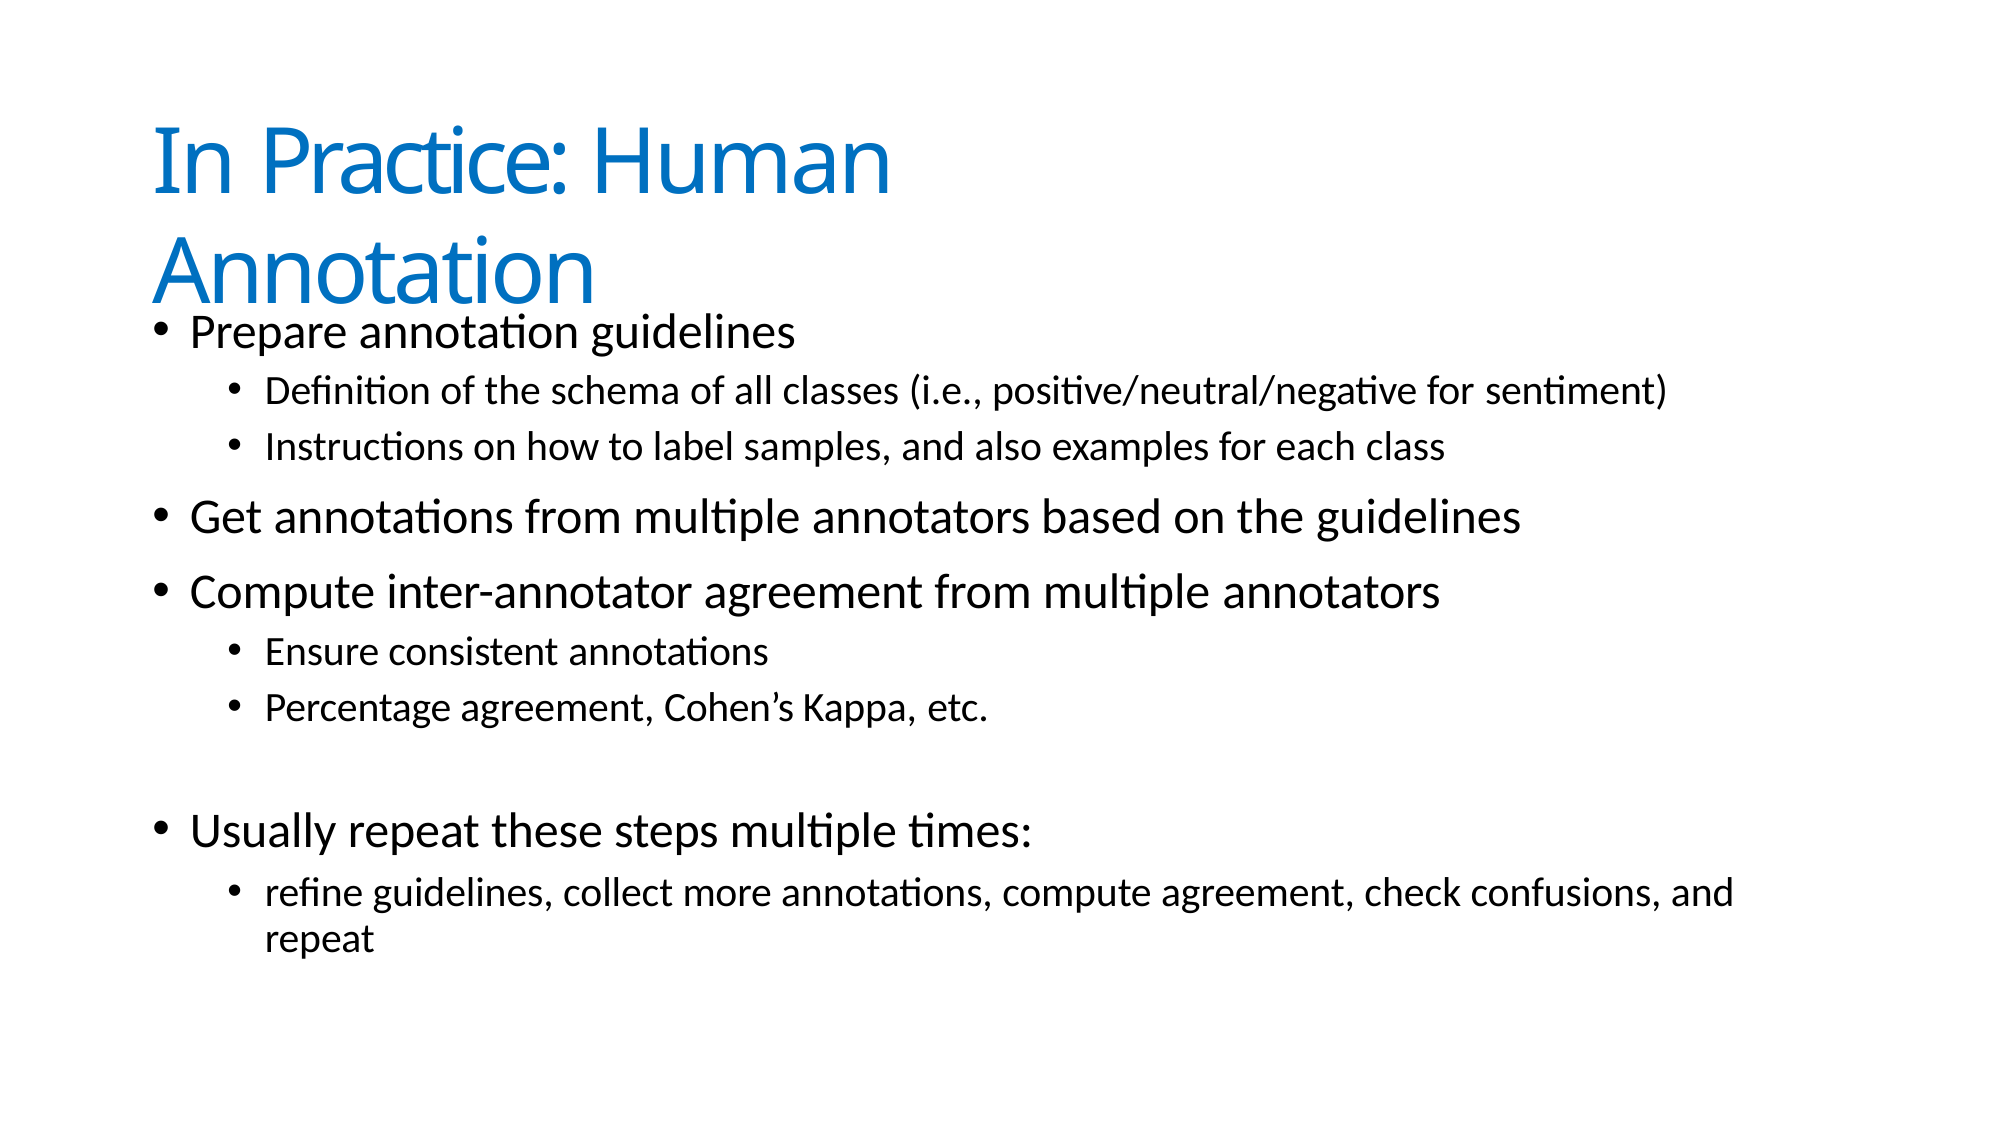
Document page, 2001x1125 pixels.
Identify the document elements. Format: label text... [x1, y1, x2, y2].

title In Practice: Human Annotation [150, 100, 1284, 290]
text_box Prepare annotation guidelines Definition of the schema of all classes (i.e., positive/neutral/negative for sentiment) Instructions on how to label samples, and also examples for each class Get annotations from multiple annotators based on the guidelines Compute inter-annotator agreement from multiple annotators Ensure consistent annotations Percentage agreement, Cohen’s Kappa, etc. Usually repeat these steps multiple times: refine guidelines, collect more annotations, compute agreement, check confusions, and repeat [150, 290, 1748, 962]
